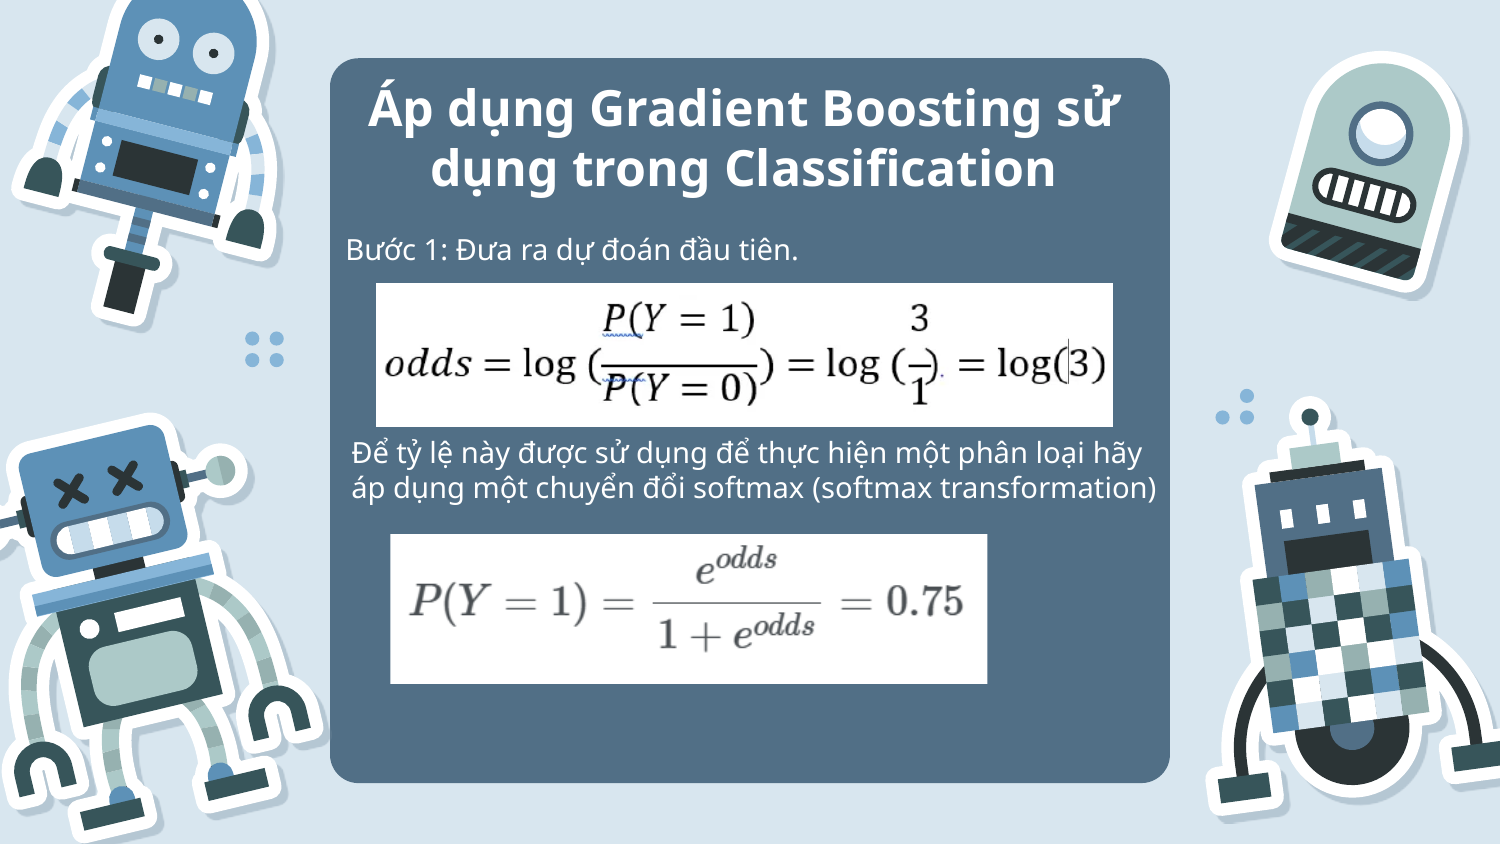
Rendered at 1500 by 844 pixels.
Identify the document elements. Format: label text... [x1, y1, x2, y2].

text_box Để tỷ lệ này được sử dụng để thực hiện một phân loại hãy áp dụng một chuyển đổi softmax (softmax transformation) [336, 419, 1179, 525]
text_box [1193, 406, 1482, 787]
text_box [40, 0, 287, 317]
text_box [244, 331, 284, 368]
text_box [0, 434, 283, 815]
picture [375, 282, 1113, 427]
picture [390, 534, 988, 684]
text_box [1215, 388, 1255, 425]
title Áp dụng Gradient Boosting sử dụng trong Classification [327, 61, 1161, 178]
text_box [1303, 61, 1442, 269]
list Bước 1: Đưa ra dự đoán đầu tiên. [330, 215, 1173, 308]
